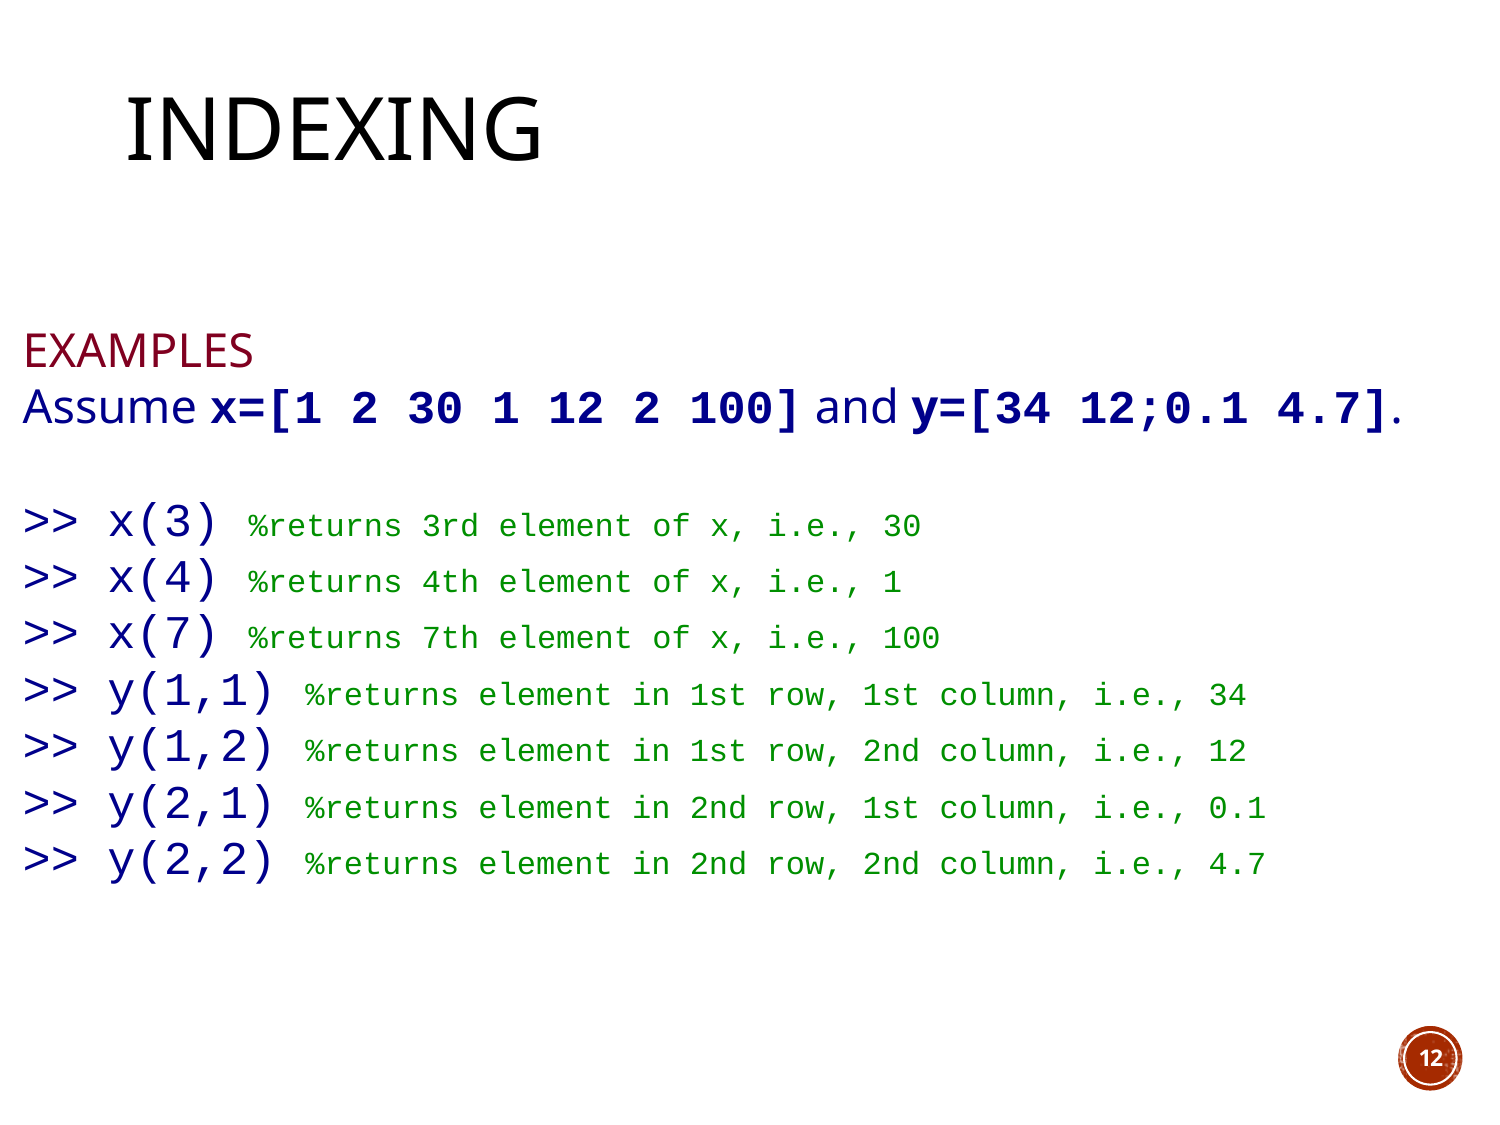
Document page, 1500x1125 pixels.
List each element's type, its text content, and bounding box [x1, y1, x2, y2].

text_box exampleS Assume x=[1 2 30 1 12 2 100] and y=[34 12;0.1 4.7]. >> x(3) %returns 3rd element of x, i.e., 30 >> x(4) %returns 4th element of x, i.e., 1 >> x(7) %returns 7th element of x, i.e., 100 >> y(1,1) %returns element in 1st row, 1st column, i.e., 34 >> y(1,2) %returns element in 1st row, 2nd column, i.e., 12 >> y(2,1) %returns element in 2nd row, 1st column, i.e., 0.1 >> y(2,2) %returns element in 2nd row, 2nd column, i.e., 4.7 [16, 143, 1484, 1061]
slide_number 12 [1391, 1028, 1471, 1089]
title Indexing [110, 0, 1386, 143]
